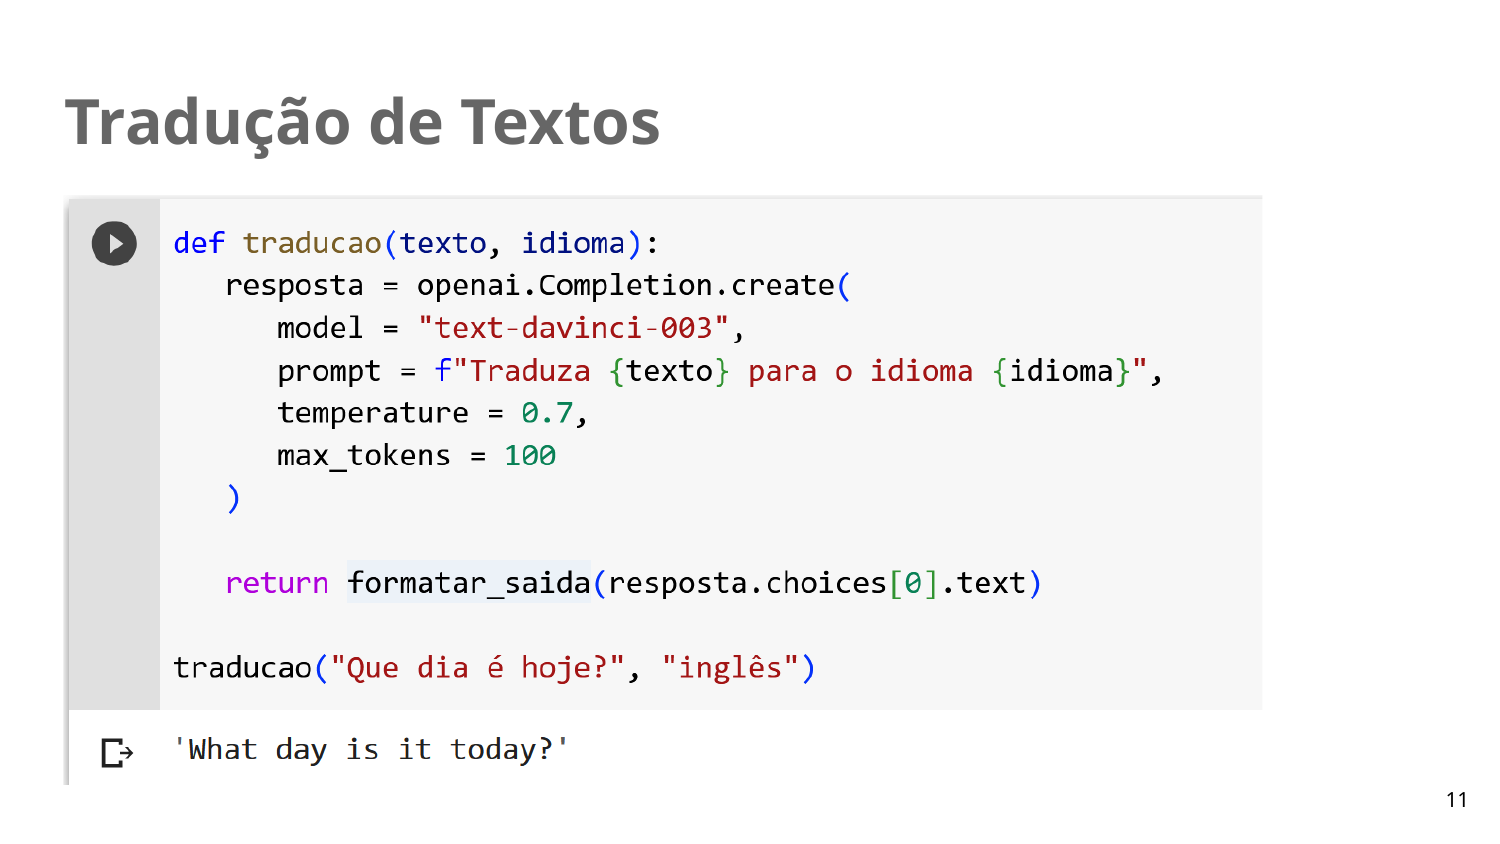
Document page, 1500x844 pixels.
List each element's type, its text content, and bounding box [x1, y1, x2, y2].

slide_number 11 [1394, 769, 1484, 834]
picture [63, 195, 1263, 785]
title Tradução de Textos [49, 67, 1448, 173]
